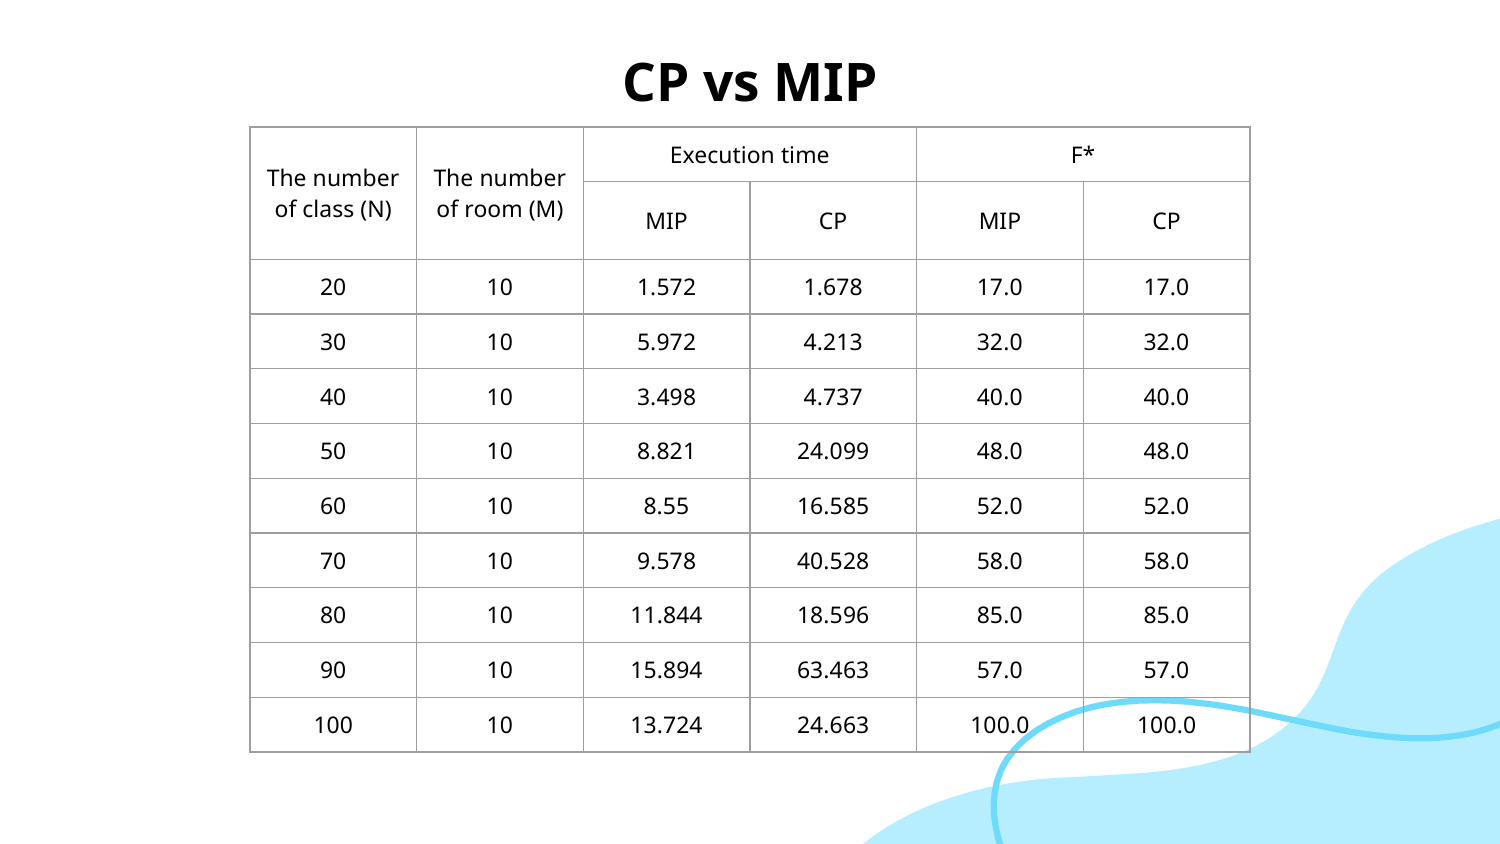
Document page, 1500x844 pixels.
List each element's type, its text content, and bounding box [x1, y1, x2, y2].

table_cell 13.724 [584, 698, 749, 751]
table_cell 58.0 [1084, 534, 1249, 587]
table_cell 40.0 [917, 369, 1083, 423]
table_cell 48.0 [917, 424, 1083, 478]
table_cell 17.0 [1084, 260, 1249, 313]
table_cell 57.0 [1084, 643, 1249, 697]
table_cell MIP [917, 182, 1083, 259]
table_cell 90 [251, 643, 416, 697]
table_cell 57.0 [917, 643, 1083, 697]
table_cell 24.099 [751, 424, 916, 478]
table_cell 32.0 [917, 315, 1083, 368]
table_cell 20 [251, 260, 416, 313]
table_cell 40.0 [1084, 369, 1249, 423]
table_cell 5.972 [584, 315, 749, 368]
table_cell 11.844 [584, 588, 749, 642]
title CP vs MIP [118, 33, 1382, 127]
table_cell 100 [251, 698, 416, 751]
table_cell 16.585 [751, 479, 916, 532]
table_cell CP [751, 182, 916, 259]
table_cell 85.0 [917, 588, 1083, 642]
table_cell 70 [251, 534, 416, 587]
table_cell 32.0 [1084, 315, 1249, 368]
table_cell 63.463 [751, 643, 916, 697]
table_cell 52.0 [1084, 479, 1249, 532]
table_header F* [917, 128, 1249, 181]
table_cell 10 [417, 588, 583, 642]
table_cell 85.0 [1084, 588, 1249, 642]
table_cell 4.737 [751, 369, 916, 423]
table_header Execution time [584, 128, 916, 181]
table_cell 80 [251, 588, 416, 642]
table_cell 8.821 [584, 424, 749, 478]
table_cell 100.0 [917, 698, 1083, 751]
table_cell MIP [584, 182, 749, 259]
table_cell 100.0 [1084, 698, 1249, 751]
table_cell 10 [417, 643, 583, 697]
table_cell 10 [417, 534, 583, 587]
table_cell 15.894 [584, 643, 749, 697]
table_cell 17.0 [917, 260, 1083, 313]
table_cell 18.596 [751, 588, 916, 642]
table_cell 10 [417, 369, 583, 423]
table_cell 9.578 [584, 534, 749, 587]
table_cell 10 [417, 315, 583, 368]
table_cell 8.55 [584, 479, 749, 532]
table_cell 10 [417, 260, 583, 313]
table_cell 10 [417, 479, 583, 532]
table_cell 1.678 [751, 260, 916, 313]
table_cell 60 [251, 479, 416, 532]
table_cell 40 [251, 369, 416, 423]
table_cell 10 [417, 698, 583, 751]
table_cell 58.0 [917, 534, 1083, 587]
table_header The number of class (N) [251, 128, 416, 259]
table_cell 52.0 [917, 479, 1083, 532]
table_header The number of room (M) [417, 128, 583, 259]
table_cell 10 [417, 424, 583, 478]
table_cell 4.213 [751, 315, 916, 368]
table_cell 48.0 [1084, 424, 1249, 478]
table_cell 30 [251, 315, 416, 368]
table_cell CP [1084, 182, 1249, 259]
table_cell 40.528 [751, 534, 916, 587]
table_cell 3.498 [584, 369, 749, 423]
table_cell 1.572 [584, 260, 749, 313]
table_cell 50 [251, 424, 416, 478]
table_cell 24.663 [751, 698, 916, 751]
